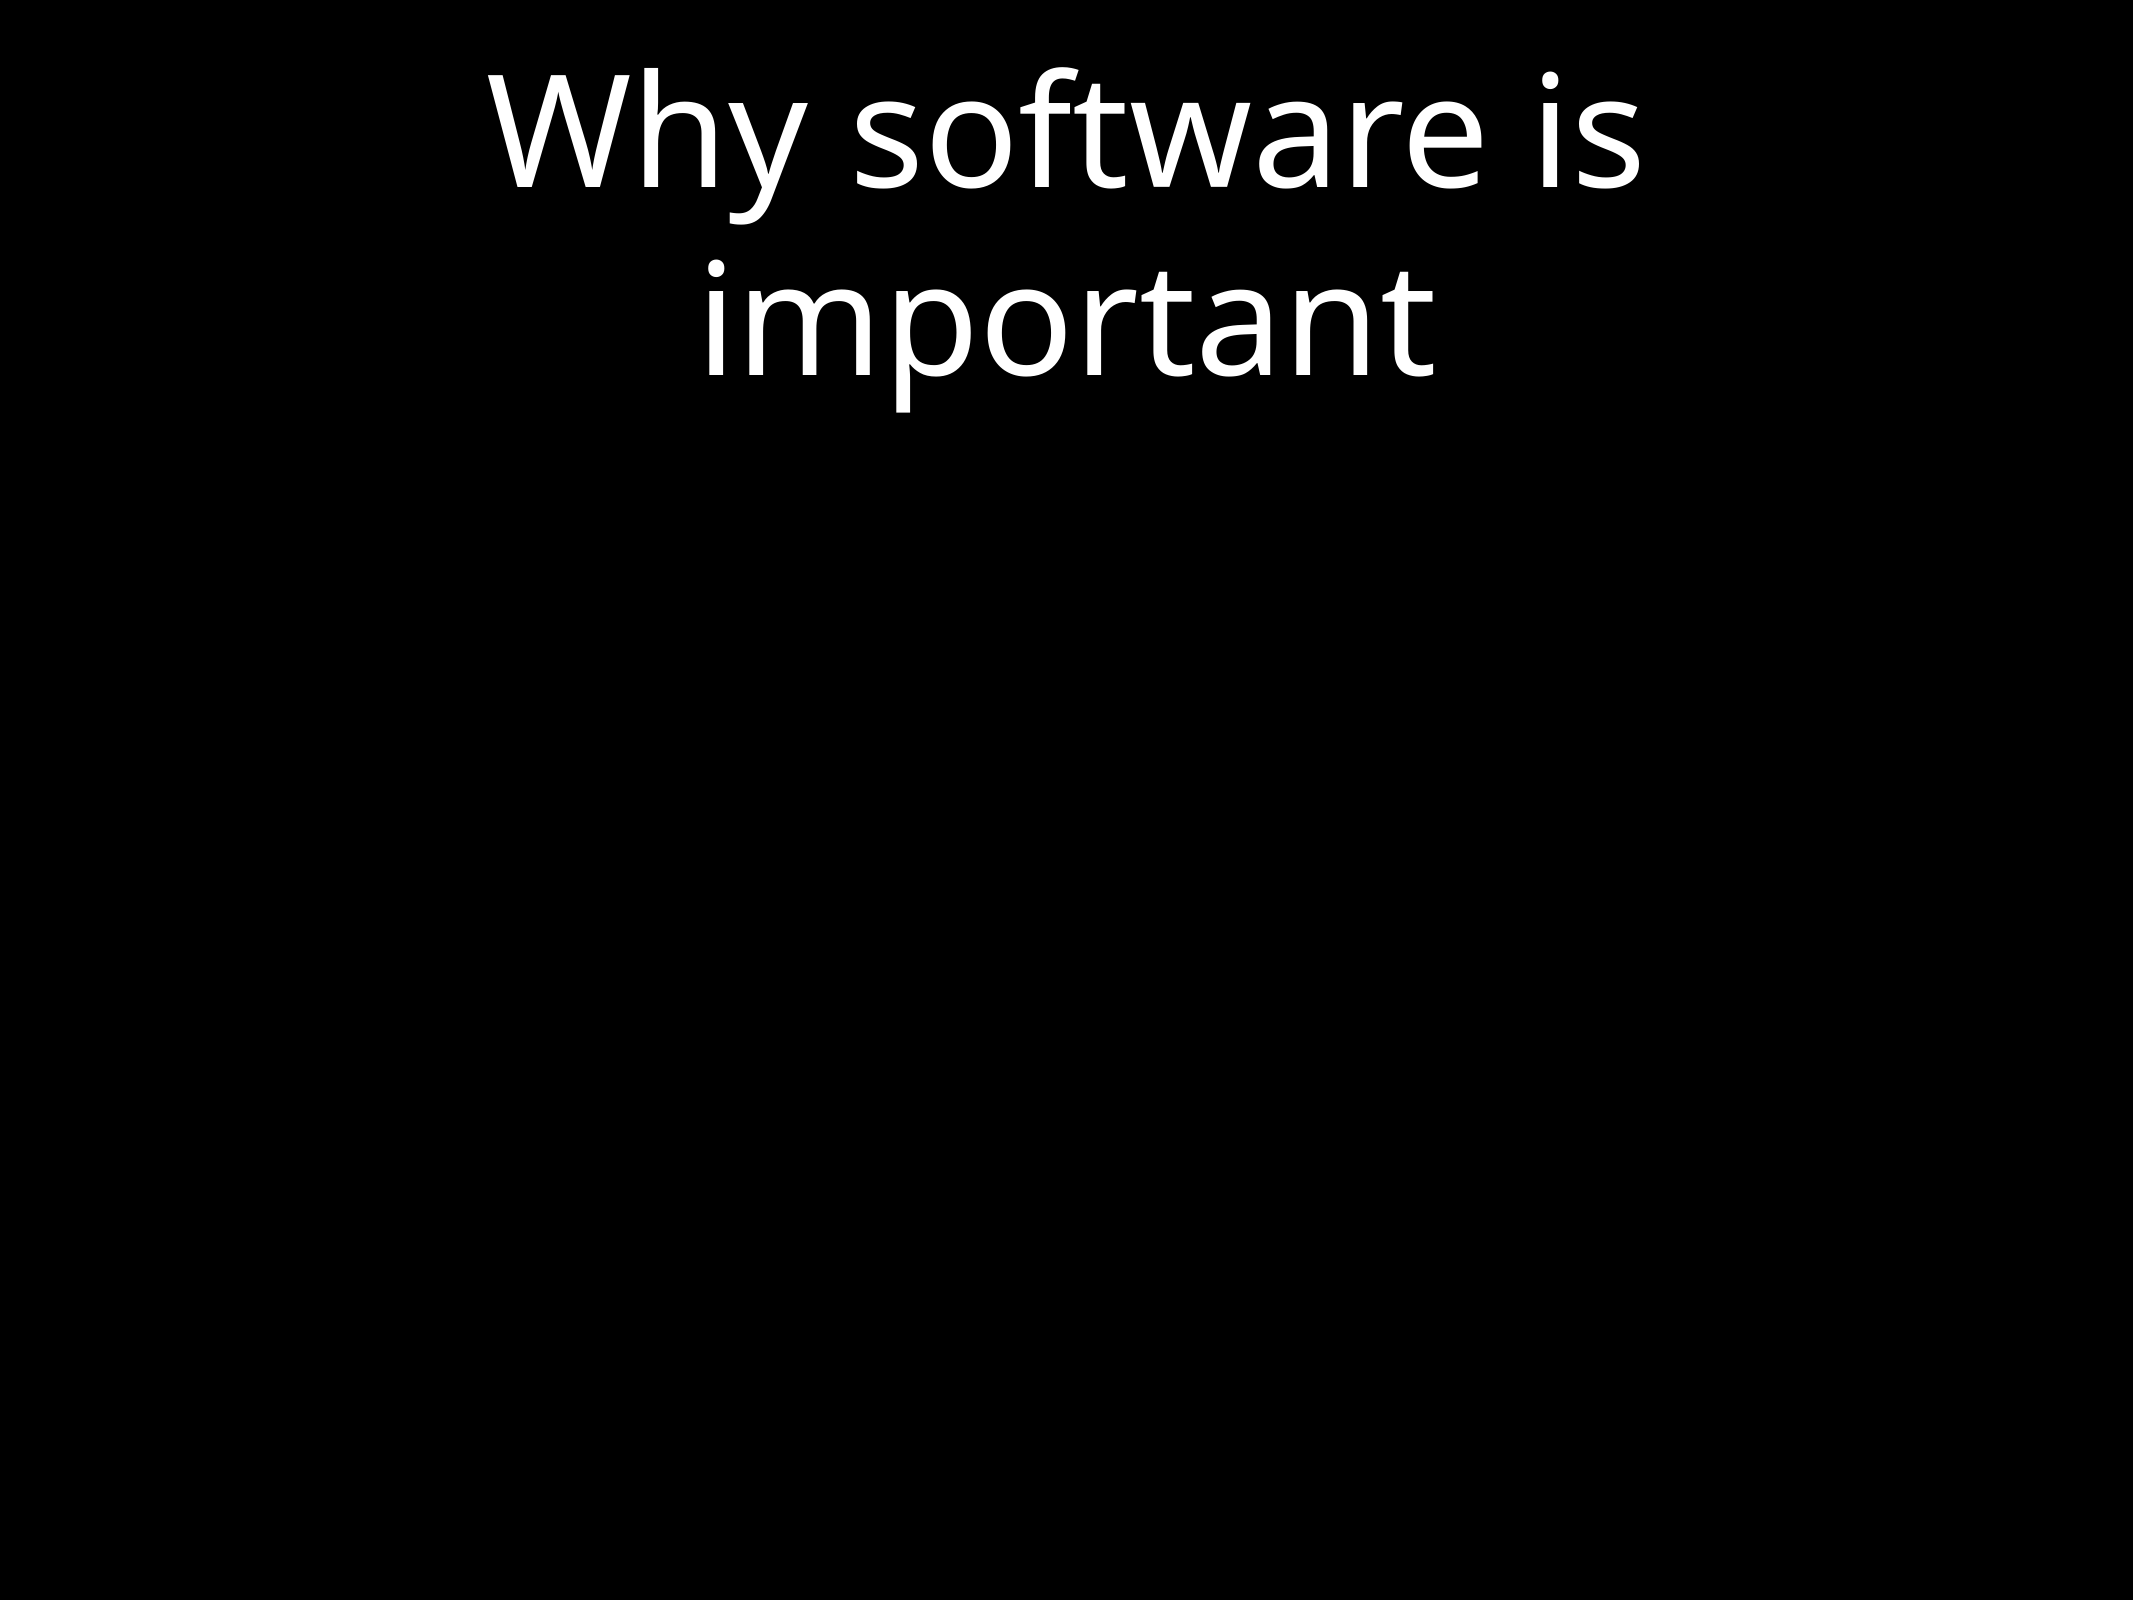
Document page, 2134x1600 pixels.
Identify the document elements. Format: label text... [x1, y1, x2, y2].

title Why software is important [155, 41, 1978, 397]
